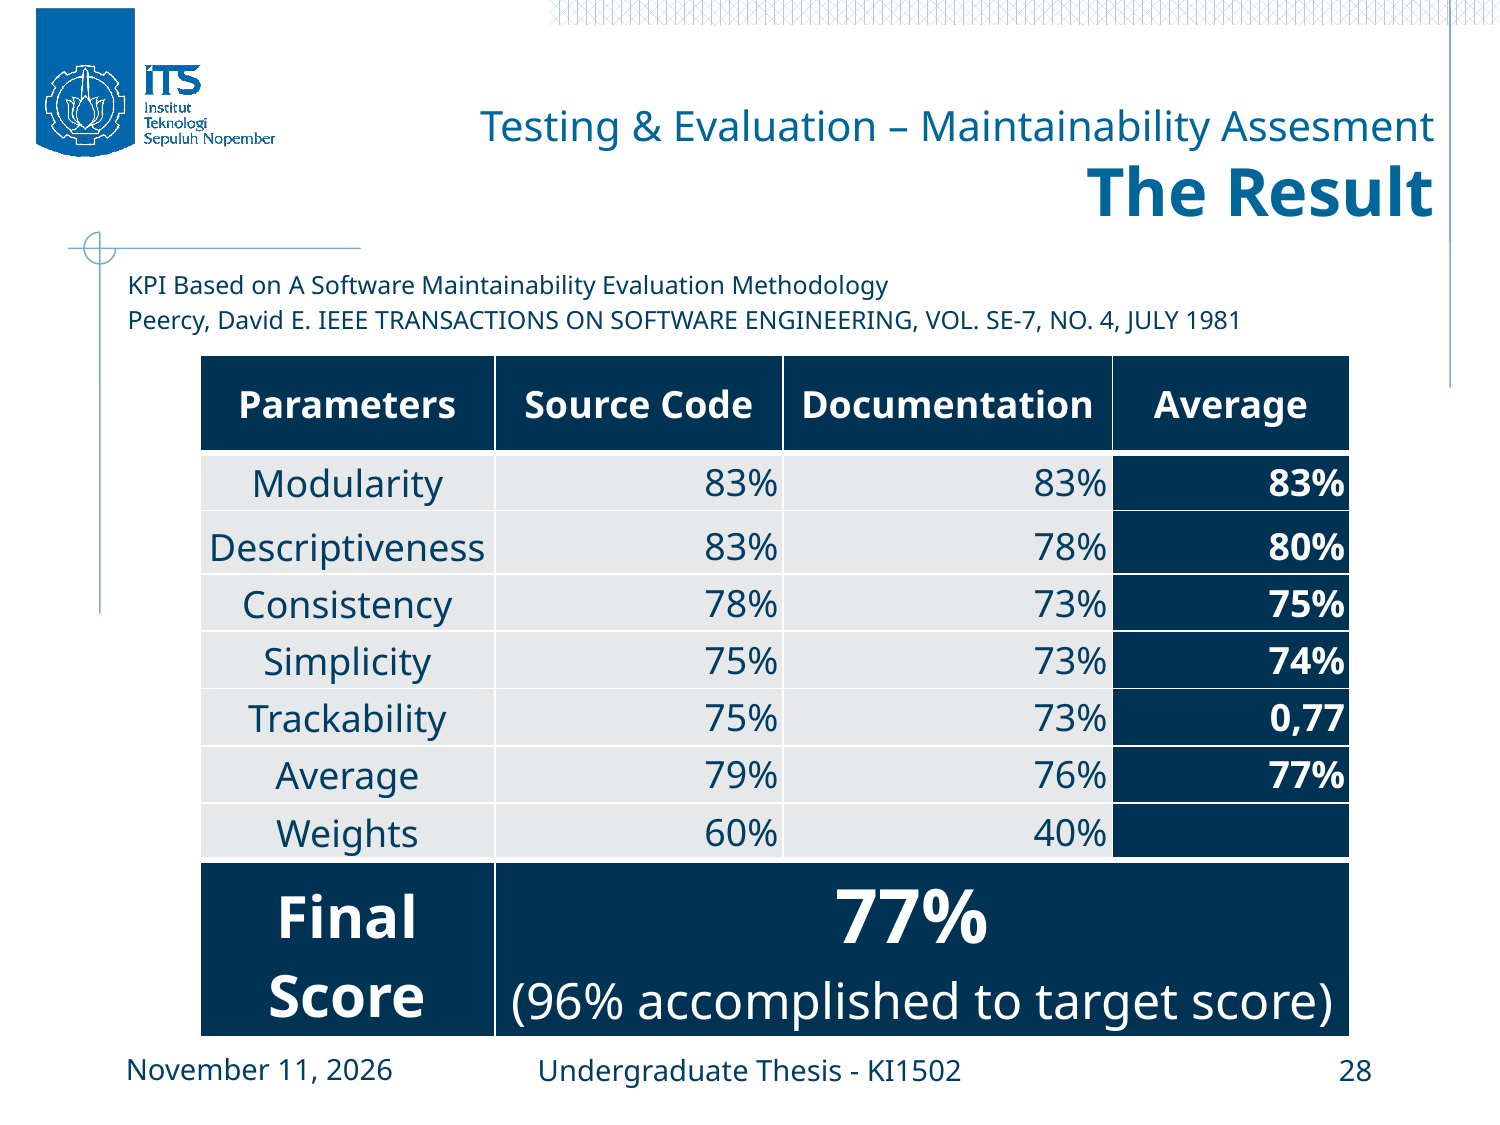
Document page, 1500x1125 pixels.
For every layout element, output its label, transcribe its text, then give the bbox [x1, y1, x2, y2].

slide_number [110, 1023, 424, 1099]
table_cell 0,77 [1113, 689, 1349, 745]
table_cell 78% [784, 511, 1112, 573]
title Testing & Evaluation – Maintainability Assesment The Result [174, 50, 1450, 238]
table_cell 75% [1113, 575, 1349, 630]
table_cell 79% [496, 747, 782, 802]
table_cell 73% [784, 689, 1112, 745]
slide_number 28 [1074, 1025, 1388, 1100]
table_cell Final Score [201, 863, 494, 1036]
table_cell 80% [1113, 511, 1349, 573]
table_cell 78% [496, 575, 782, 630]
table_cell 83% [784, 456, 1112, 510]
table_header Parameters [201, 356, 494, 450]
table_cell Average [201, 747, 494, 802]
table_cell Trackability [201, 689, 494, 745]
table_cell Descriptiveness [201, 511, 494, 573]
table_cell 75% [496, 632, 782, 688]
table_cell Consistency [201, 575, 494, 630]
footer Undergraduate Thesis - KI1502 [512, 1038, 988, 1100]
table_cell Simplicity [201, 632, 494, 688]
table_cell 73% [784, 575, 1112, 630]
table_cell 74% [1113, 632, 1349, 688]
table_cell 83% [496, 456, 782, 510]
table_header Documentation [784, 356, 1112, 450]
table_cell 76% [784, 747, 1112, 802]
table_cell 83% [1113, 456, 1349, 510]
table_cell 73% [784, 632, 1112, 688]
table_cell 75% [496, 689, 782, 745]
table_cell 60% [496, 804, 782, 857]
table_cell 40% [784, 804, 1112, 857]
table_cell 77% (96% accomplished to target score) [496, 863, 1349, 1036]
table_header Average [1113, 356, 1349, 450]
table_cell 83% [496, 511, 782, 573]
list KPI Based on A Software Maintainability Evaluation Methodology Peercy, David E. IEEE TRANSACTIONS ON SOFTWARE ENGINEERING, VOL. SE-7, NO. 4, JULY 1981 [112, 262, 1413, 988]
table_cell Weights [201, 804, 494, 857]
picture [27, 0, 282, 165]
table_cell Modularity [201, 456, 494, 510]
table_header Source Code [496, 356, 782, 450]
table_cell [1113, 804, 1349, 857]
table_cell 77% [1113, 747, 1349, 802]
